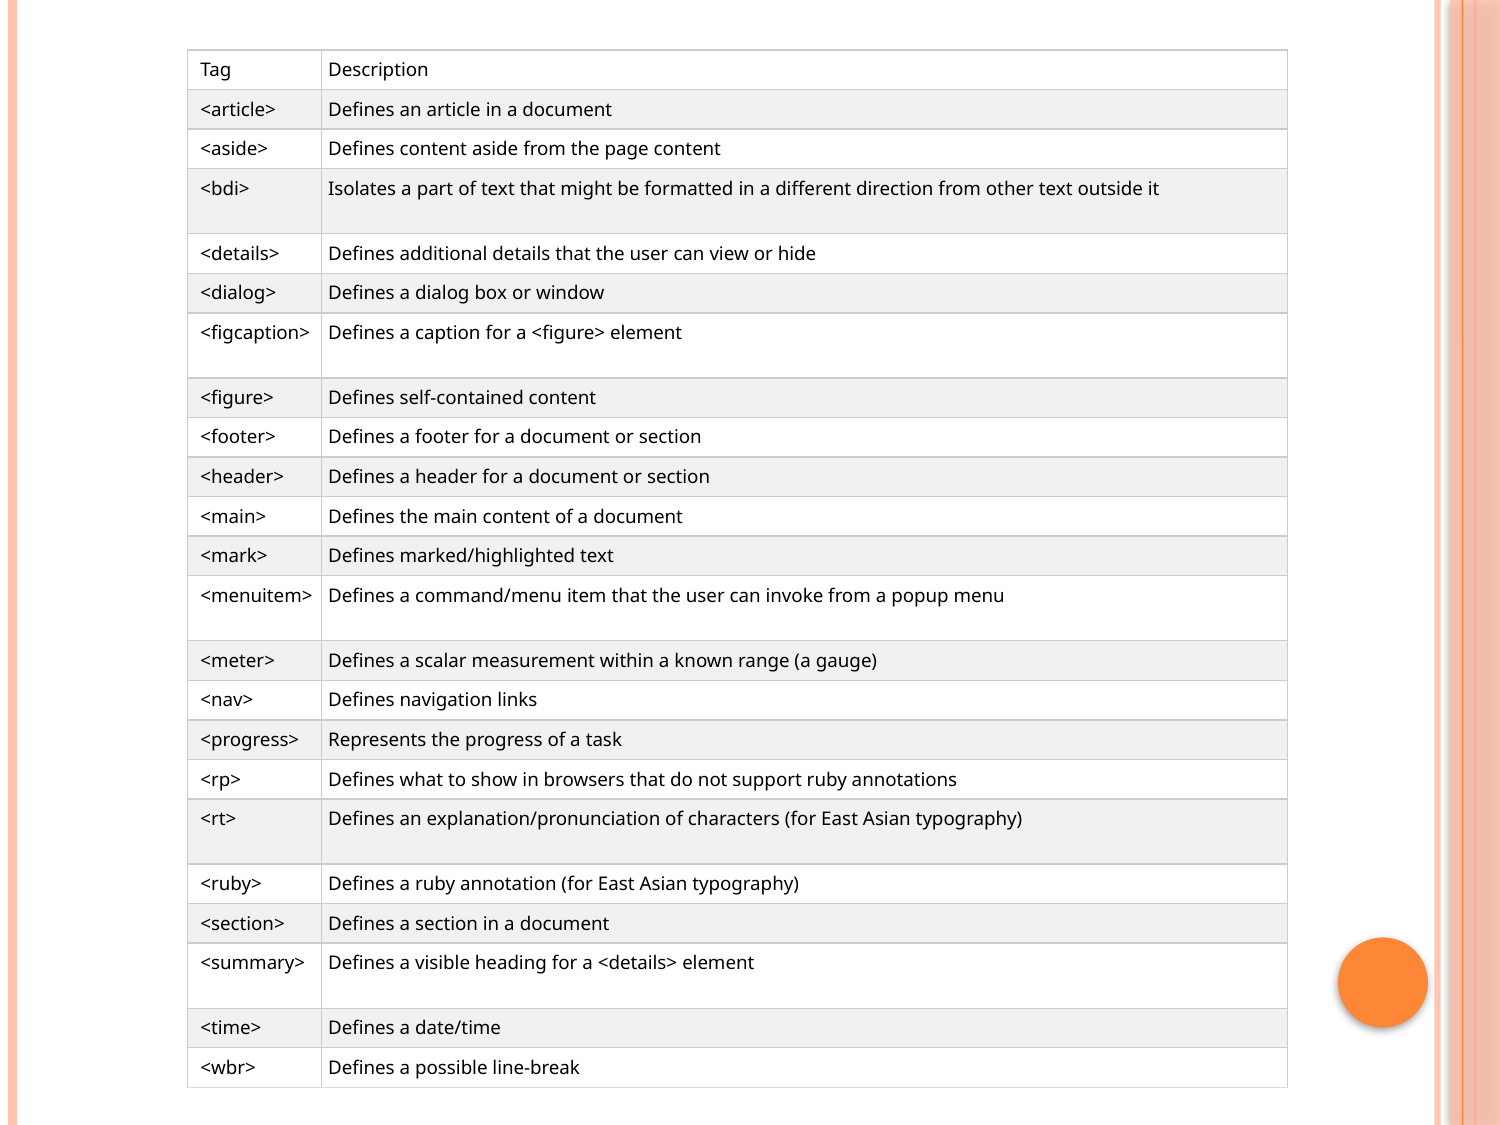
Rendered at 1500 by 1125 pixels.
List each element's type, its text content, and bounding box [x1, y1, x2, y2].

table_cell <article> [188, 90, 321, 128]
table_cell Defines a visible heading for a <details> element [322, 944, 1287, 1008]
table_cell <main> [188, 497, 321, 535]
table_cell Defines navigation links [322, 681, 1287, 719]
table_cell <menuitem> [188, 576, 321, 640]
table_cell <figcaption> [188, 314, 321, 377]
table_cell Defines a header for a document or section [322, 458, 1287, 496]
table_cell <rp> [188, 760, 321, 798]
table_cell <section> [188, 904, 321, 942]
table_cell Defines a footer for a document or section [322, 418, 1287, 456]
table_cell Isolates a part of text that might be formatted in a different direction from other text outside it [322, 169, 1287, 233]
table_cell <time> [188, 1009, 321, 1047]
table_cell Defines a possible line-break [322, 1048, 1287, 1087]
table_cell <mark> [188, 537, 321, 575]
table_cell Defines marked/highlighted text [322, 537, 1287, 575]
table_cell <bdi> [188, 169, 321, 233]
table_cell <dialog> [188, 274, 321, 312]
table_cell Defines a caption for a <figure> element [322, 314, 1287, 377]
table_cell Defines a date/time [322, 1009, 1287, 1047]
table_cell <rt> [188, 800, 321, 863]
table_cell <progress> [188, 721, 321, 759]
table_cell Defines an article in a document [322, 90, 1287, 128]
table_cell Represents the progress of a task [322, 721, 1287, 759]
table_cell Defines a section in a document [322, 904, 1287, 942]
table_cell Defines content aside from the page content [322, 130, 1287, 168]
table_cell <footer> [188, 418, 321, 456]
table_cell <meter> [188, 641, 321, 680]
table_cell <summary> [188, 944, 321, 1008]
table_cell Defines an explanation/pronunciation of characters (for East Asian typography) [322, 800, 1287, 863]
table_cell Defines additional details that the user can view or hide [322, 234, 1287, 273]
table_cell Defines a scalar measurement within a known range (a gauge) [322, 641, 1287, 680]
table_cell Defines the main content of a document [322, 497, 1287, 535]
table_cell <wbr> [188, 1048, 321, 1087]
table_cell Defines a dialog box or window [322, 274, 1287, 312]
table_cell <figure> [188, 379, 321, 417]
table_header Description [322, 51, 1287, 89]
table_cell Defines a command/menu item that the user can invoke from a popup menu [322, 576, 1287, 640]
table_cell Defines a ruby annotation (for East Asian typography) [322, 865, 1287, 903]
table_cell <header> [188, 458, 321, 496]
table_cell Defines what to show in browsers that do not support ruby annotations [322, 760, 1287, 798]
table_header Tag [188, 51, 321, 89]
table_cell <aside> [188, 130, 321, 168]
table_cell Defines self-contained content [322, 379, 1287, 417]
table_cell <ruby> [188, 865, 321, 903]
table_cell <nav> [188, 681, 321, 719]
table_cell <details> [188, 234, 321, 273]
